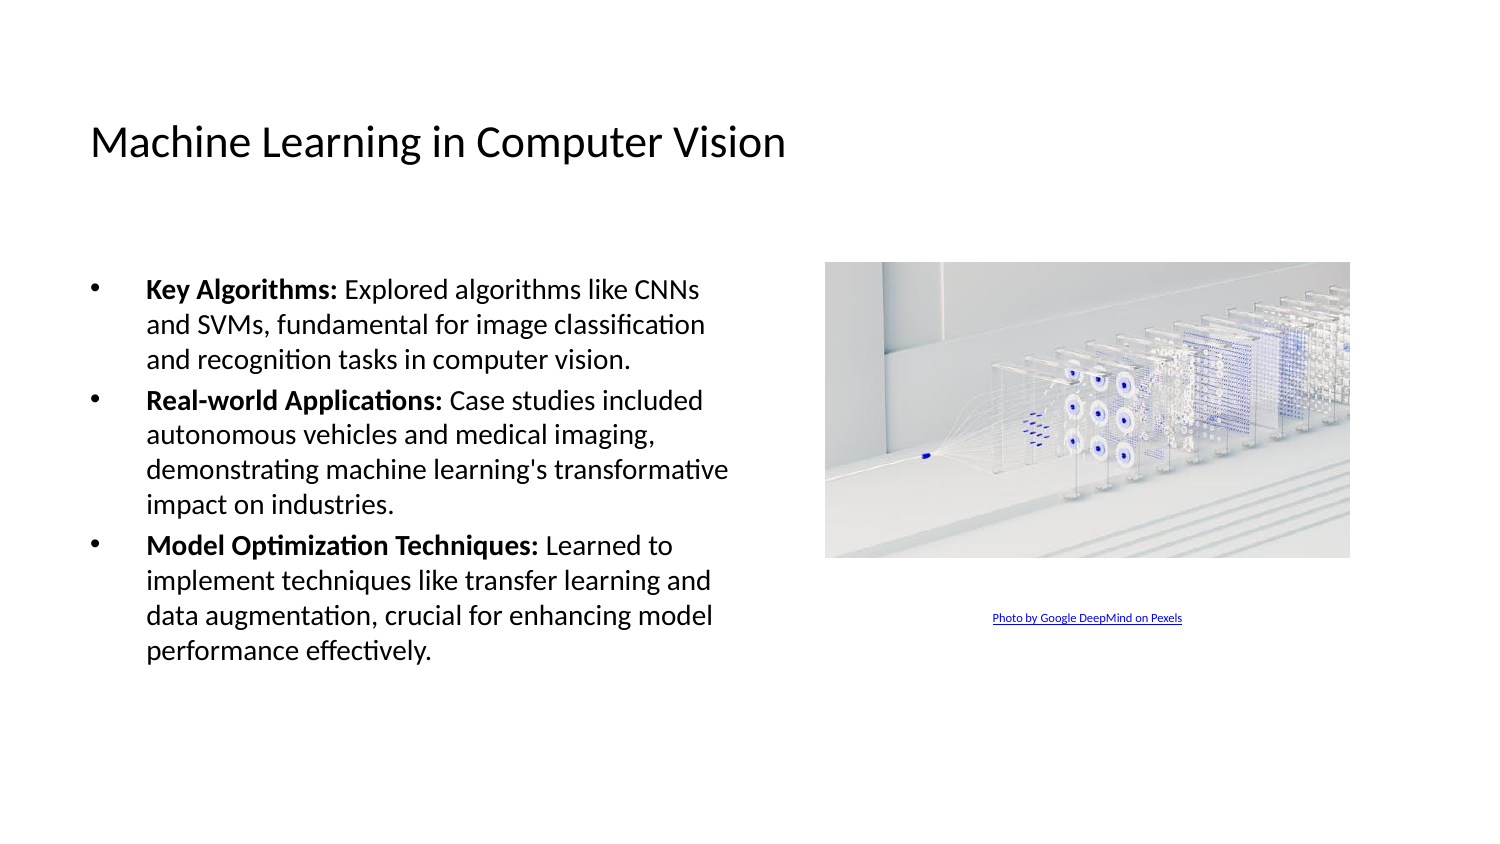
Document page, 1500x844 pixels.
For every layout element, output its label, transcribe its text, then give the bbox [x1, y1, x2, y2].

list Key Algorithms: Explored algorithms like CNNs and SVMs, fundamental for image classification and recognition tasks in computer vision. Real-world Applications: Case studies included autonomous vehicles and medical imaging, demonstrating machine learning's transformative impact on industries. Model Optimization Techniques: Learned to implement techniques like transfer learning and data augmentation, crucial for enhancing model performance effectively. [75, 262, 750, 844]
picture [824, 262, 1351, 559]
text_box Photo by Google DeepMind on Pexels [977, 567, 1198, 633]
title Machine Learning in Computer Vision [75, 45, 1425, 233]
